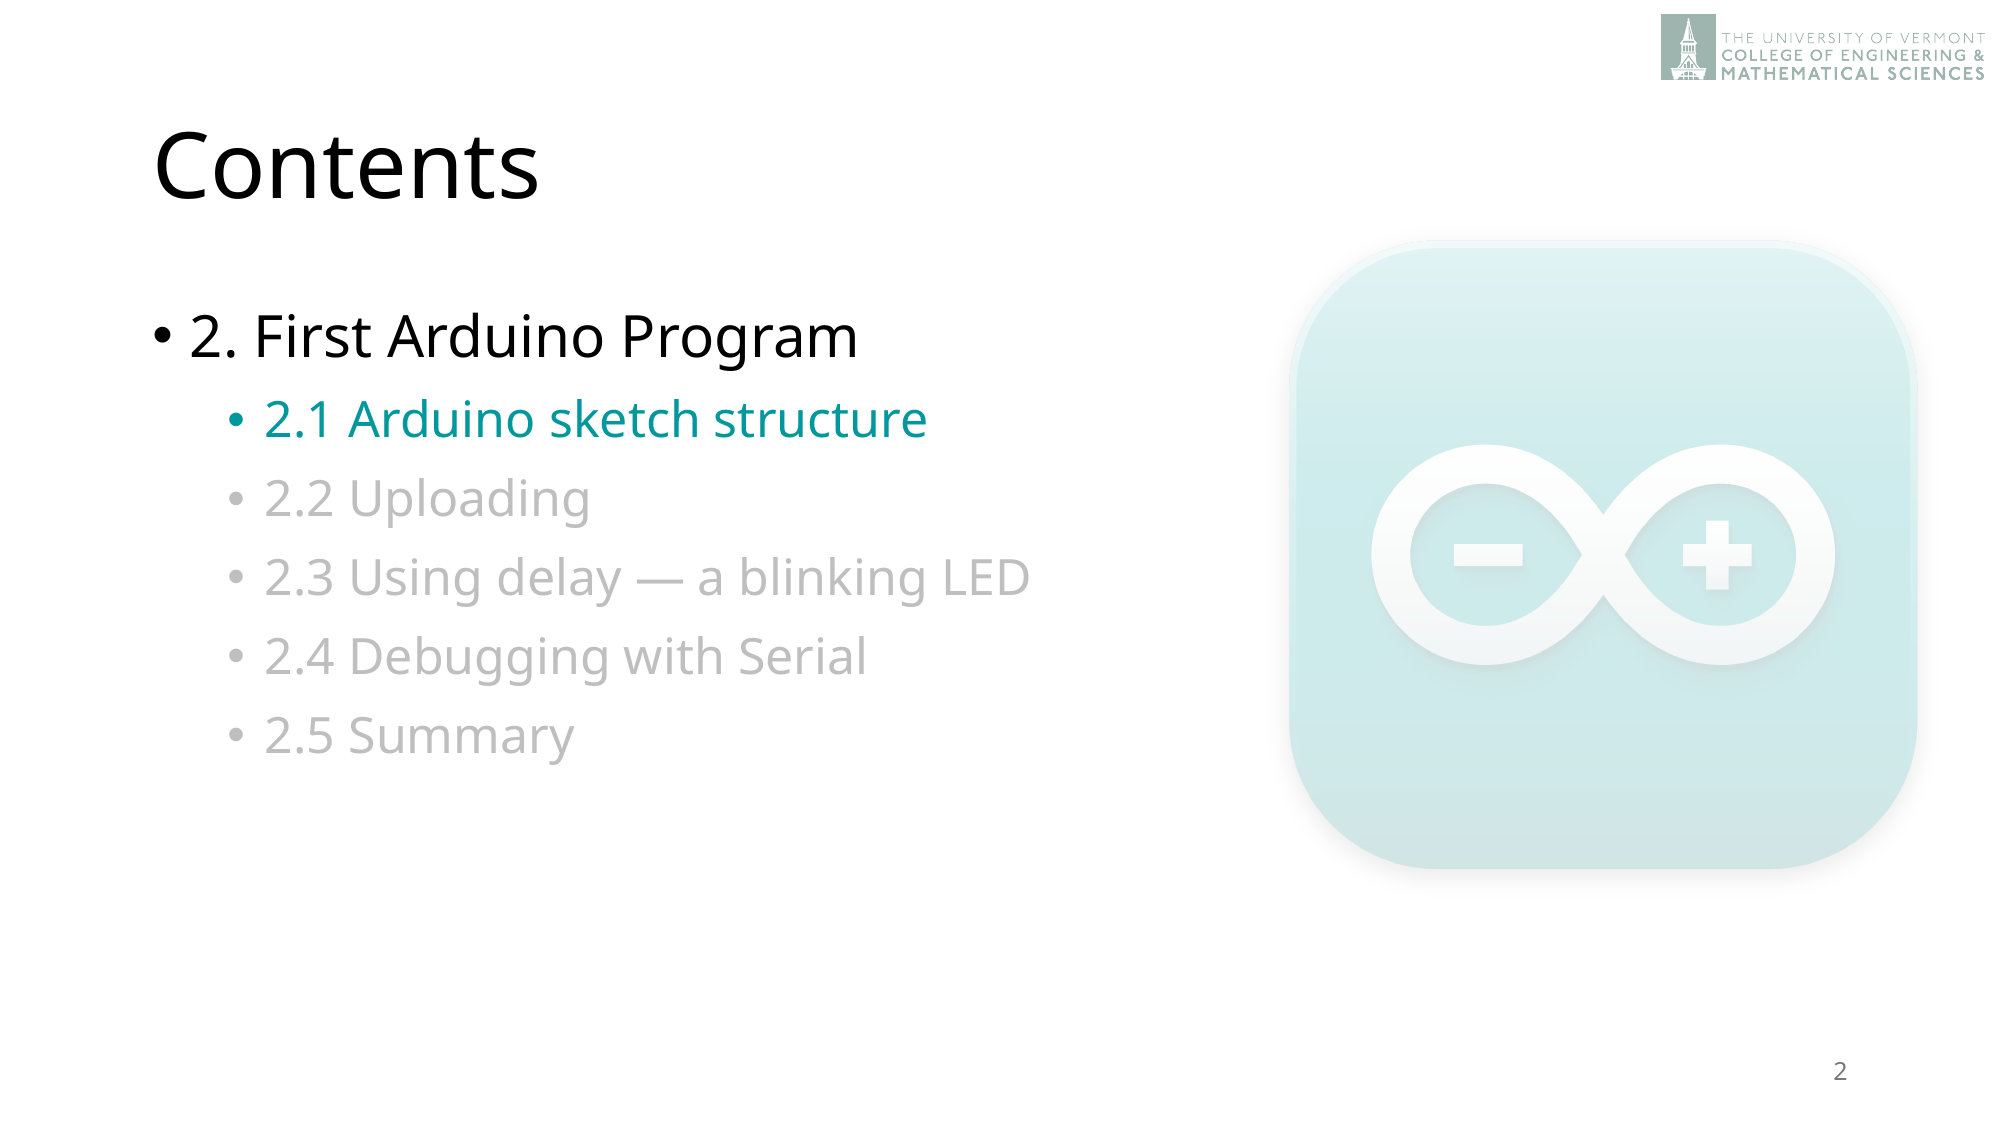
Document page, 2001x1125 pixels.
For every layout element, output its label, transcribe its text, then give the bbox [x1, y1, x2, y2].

picture [1253, 213, 1952, 912]
list 2. First Arduino Program 2.1 Arduino sketch structure 2.2 Uploading 2.3 Using delay — a blinking LED 2.4 Debugging with Serial 2.5 Summary [137, 299, 1863, 1014]
title Contents [137, 59, 1863, 278]
slide_number 2 [1412, 1042, 1863, 1103]
